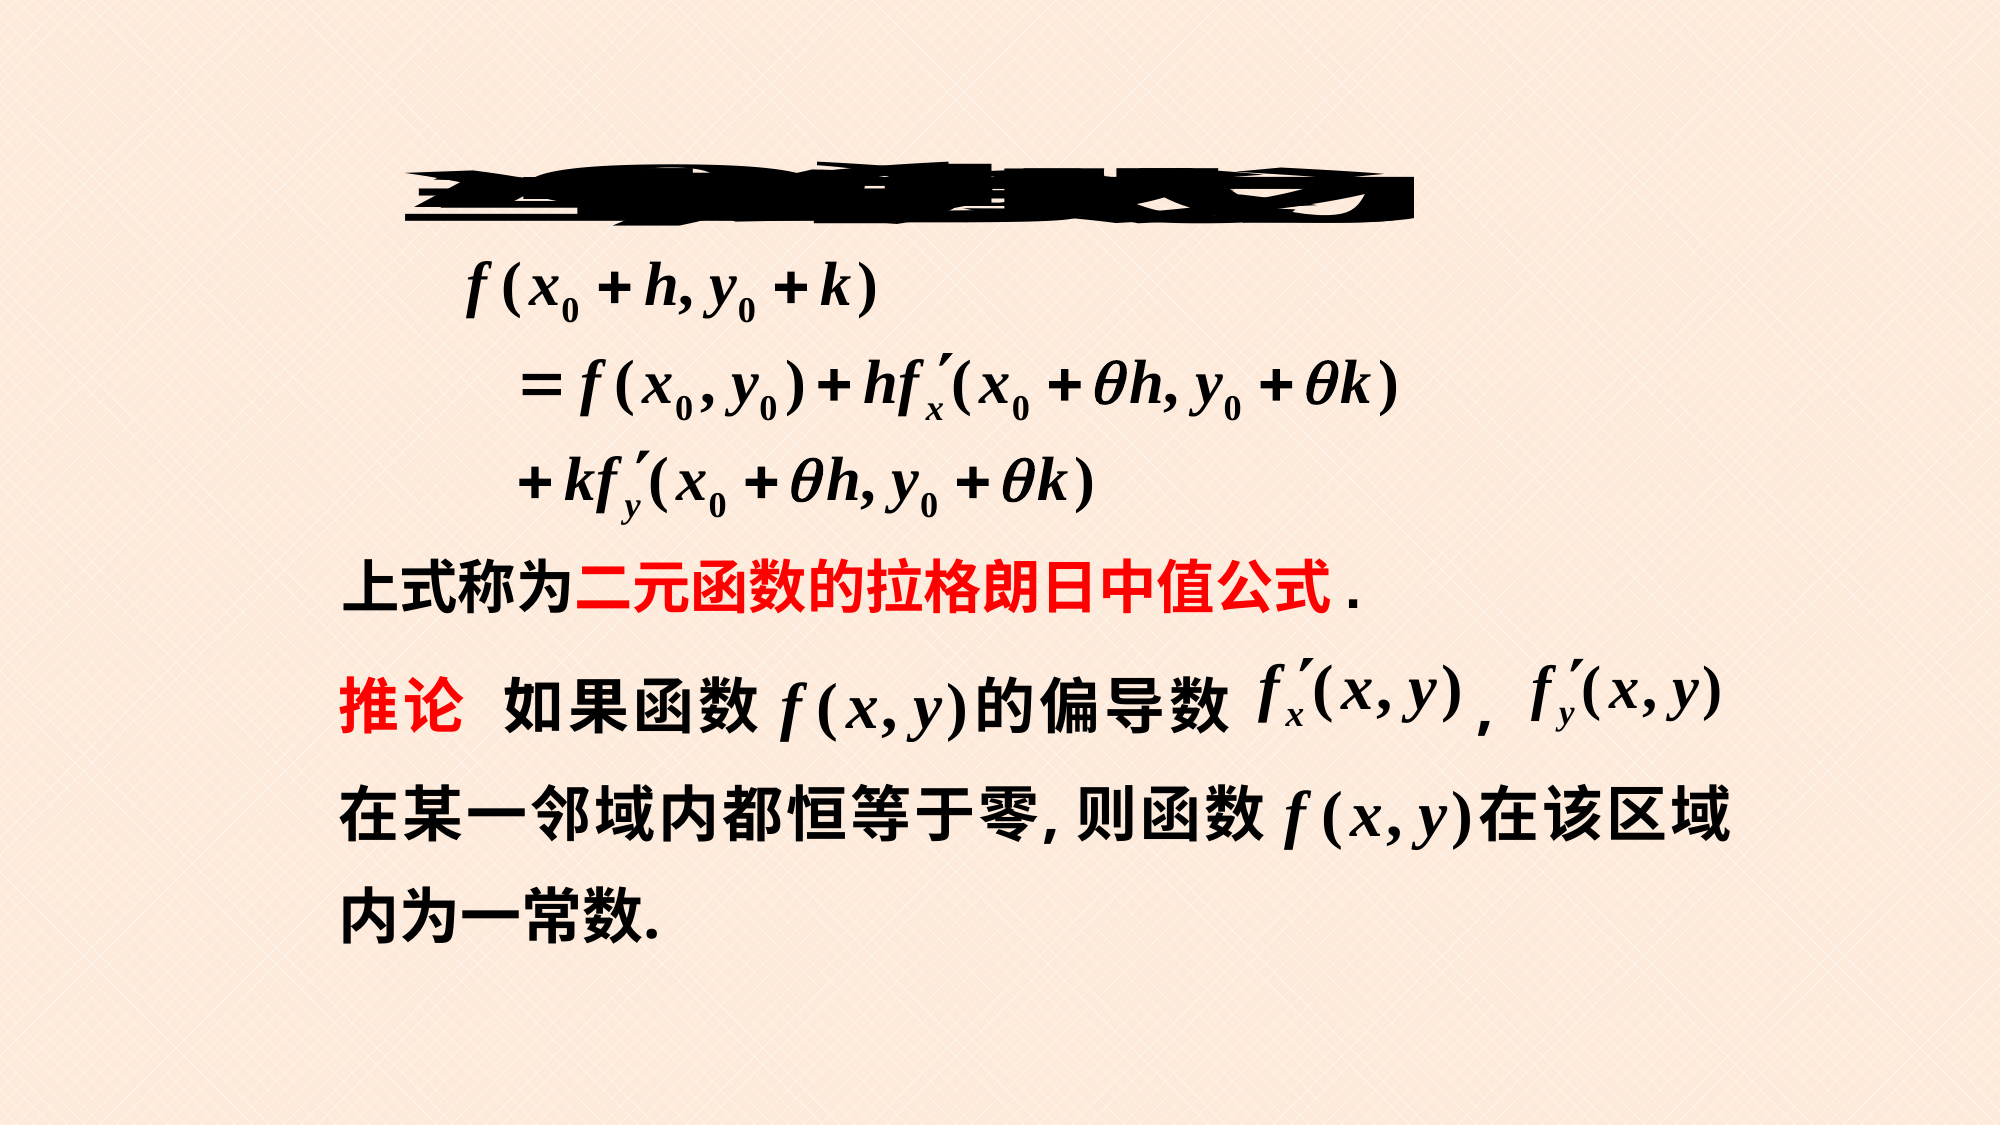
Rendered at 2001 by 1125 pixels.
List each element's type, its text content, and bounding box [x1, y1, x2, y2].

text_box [338, 148, 1414, 241]
text_box 上式称为二元函数的拉格朗日中值公式. [326, 542, 1477, 628]
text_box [444, 241, 1411, 540]
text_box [338, 628, 1732, 972]
